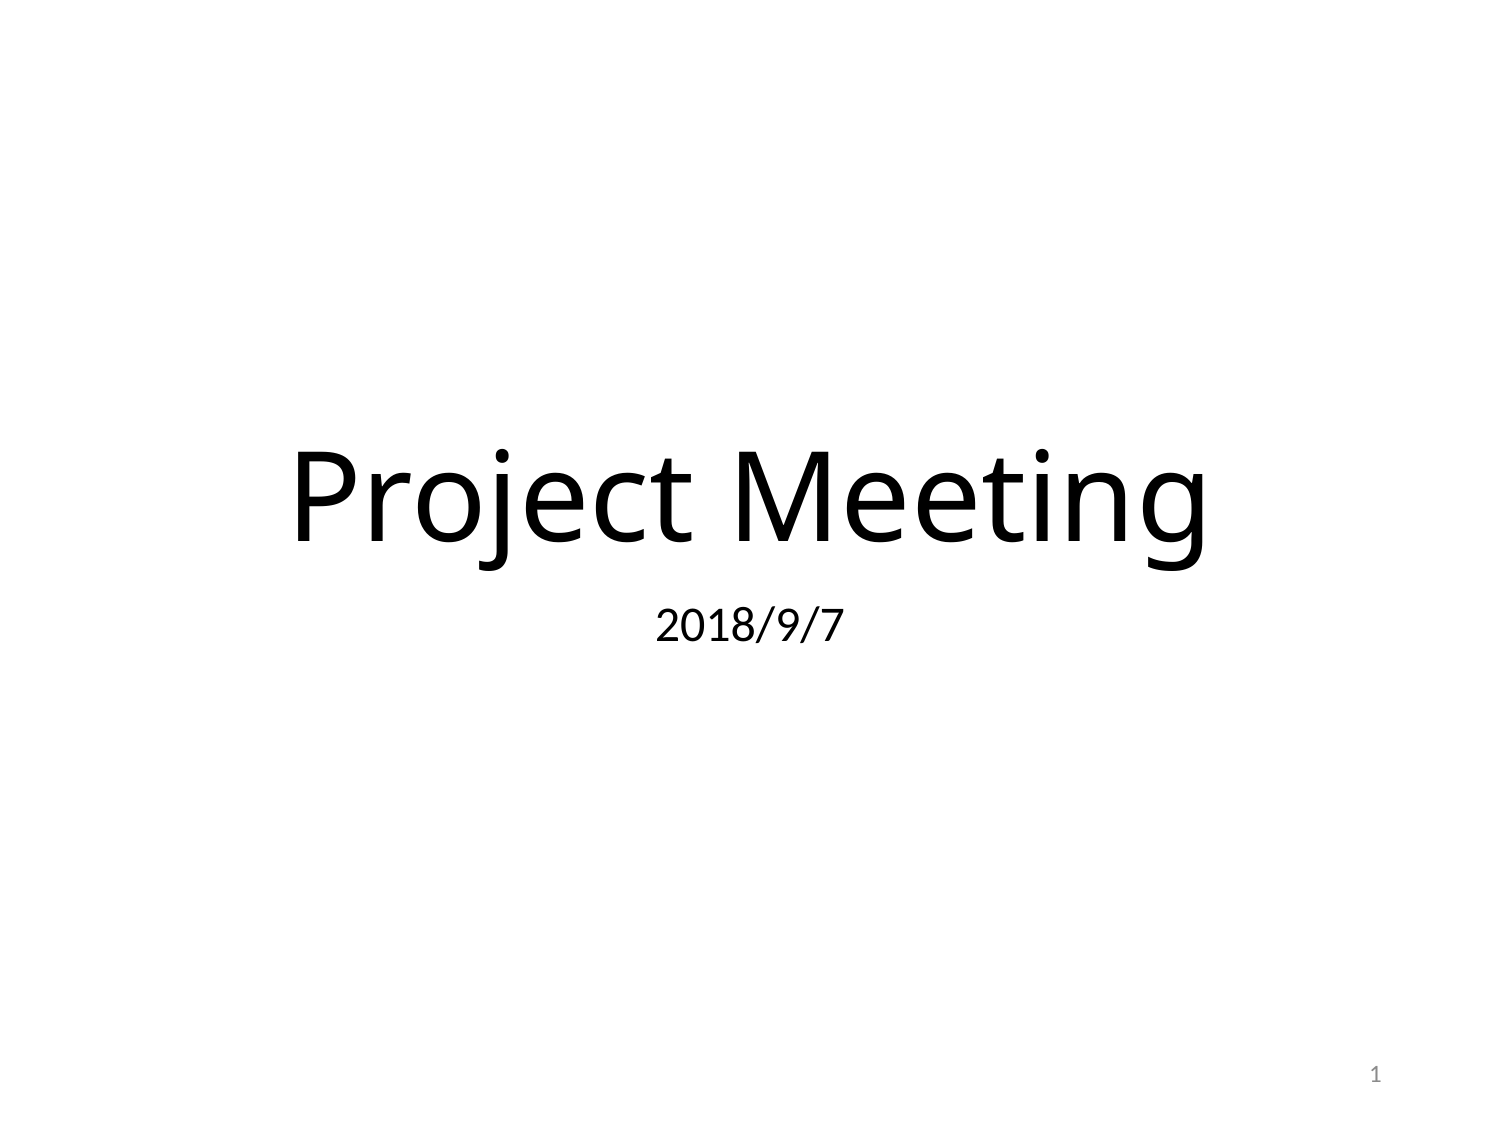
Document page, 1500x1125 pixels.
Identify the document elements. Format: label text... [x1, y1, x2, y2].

slide_number 1 [1059, 1042, 1397, 1103]
subtitle 2018/9/7 [187, 590, 1313, 863]
title Project Meeting [112, 184, 1388, 576]
